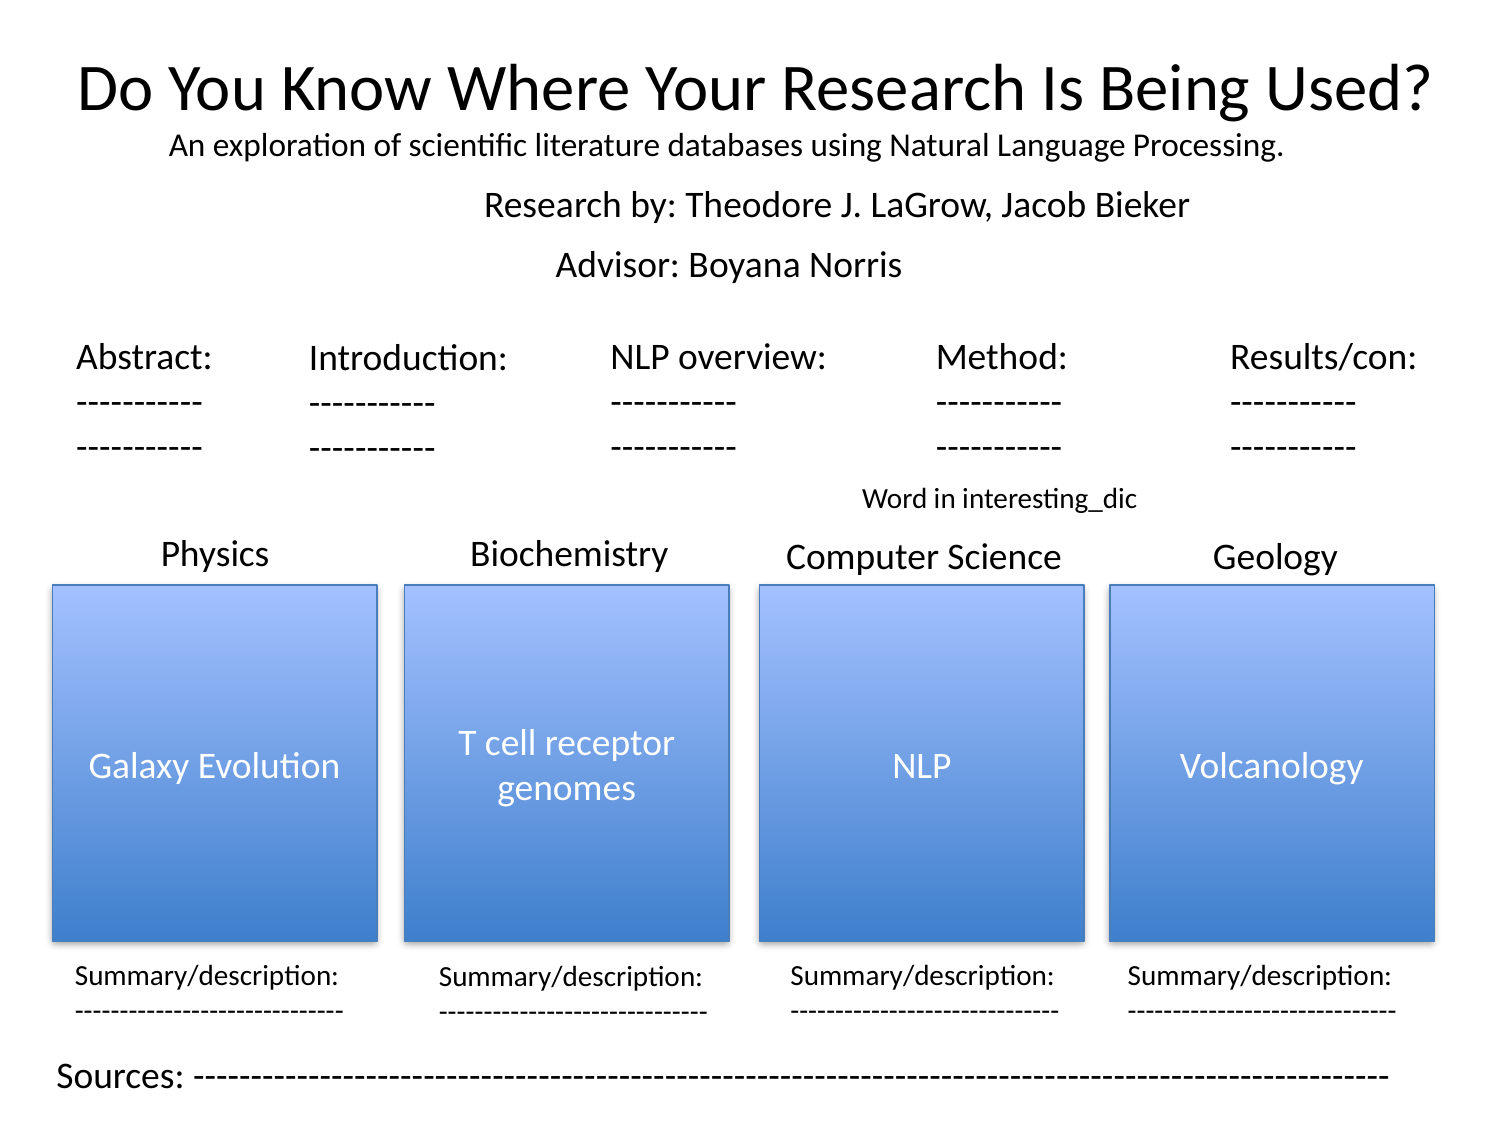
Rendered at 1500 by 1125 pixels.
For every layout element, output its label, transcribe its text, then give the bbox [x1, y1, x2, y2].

text_box Biochemistry [455, 521, 684, 582]
text_box Galaxy Evolution [52, 584, 378, 942]
text_box Summary/description: ------------------------------ [1113, 948, 1413, 1034]
text_box Advisor: Boyana Norris [540, 232, 918, 293]
text_box Sources: -------------------------------------------------------------------------------------------------------- [41, 1043, 1405, 1104]
text_box Method: ----------- ----------- [921, 324, 1083, 471]
title Do You Know Where Your Research Is Being Used? [52, 12, 1475, 155]
text_box Summary/description: ------------------------------ [424, 950, 724, 1035]
text_box Geology [1198, 524, 1354, 584]
text_box Abstract: ----------- ----------- [61, 324, 228, 475]
text_box Word in interesting_dic [847, 471, 1153, 522]
text_box NLP [759, 584, 1085, 942]
text_box Results/con: ----------- ----------- [1215, 324, 1433, 475]
text_box Summary/description: ------------------------------ [775, 949, 1076, 1034]
text_box Volcanology [1109, 584, 1435, 942]
text_box Research by: Theodore J. LaGrow, Jacob Bieker [469, 172, 1206, 232]
text_box Physics [146, 521, 285, 582]
text_box T cell receptor genomes [404, 584, 730, 942]
text_box Computer Science [771, 524, 1078, 584]
text_box Introduction: ----------- ----------- [294, 325, 524, 476]
text_box Summary/description: ------------------------------ [60, 949, 360, 1034]
text_box NLP overview: ----------- ----------- [595, 324, 843, 475]
text_box An exploration of scientific literature databases using Natural Language Processing. [154, 115, 1302, 216]
